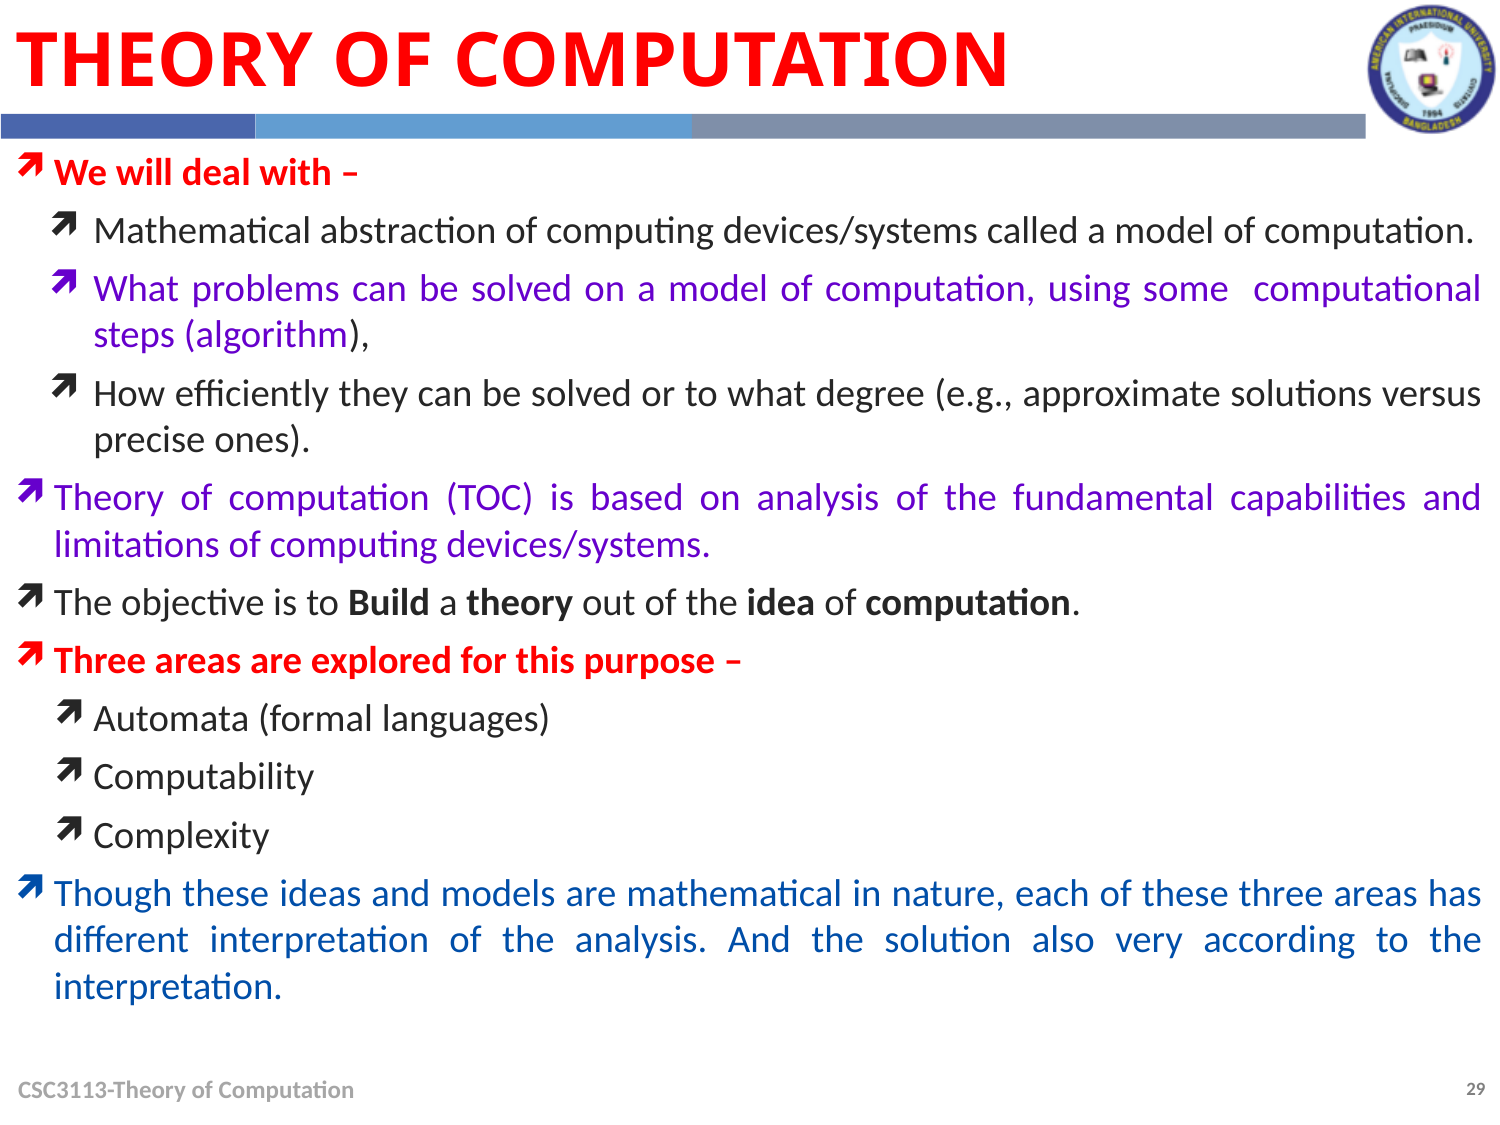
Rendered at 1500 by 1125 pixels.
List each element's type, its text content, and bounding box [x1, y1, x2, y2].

list We will deal with – Mathematical abstraction of computing devices/systems called a model of computation. What problems can be solved on a model of computation, using some computational steps (algorithm), How efficiently they can be solved or to what degree (e.g., approximate solutions versus precise ones). Theory of computation (TOC) is based on analysis of the fundamental capabilities and limitations of computing devices/systems. The objective is to Build a theory out of the idea of computation. Three areas are explored for this purpose – Automata (formal languages) Computability Complexity Though these ideas and models are mathematical in nature, each of these three areas has different interpretation of the analysis. And the solution also very according to the interpretation. [0, 138, 1499, 1056]
picture [1365, 2, 1499, 137]
list Theory of Computation [0, 0, 1366, 114]
footer CSC3113-Theory of Computation [3, 1058, 1008, 1119]
